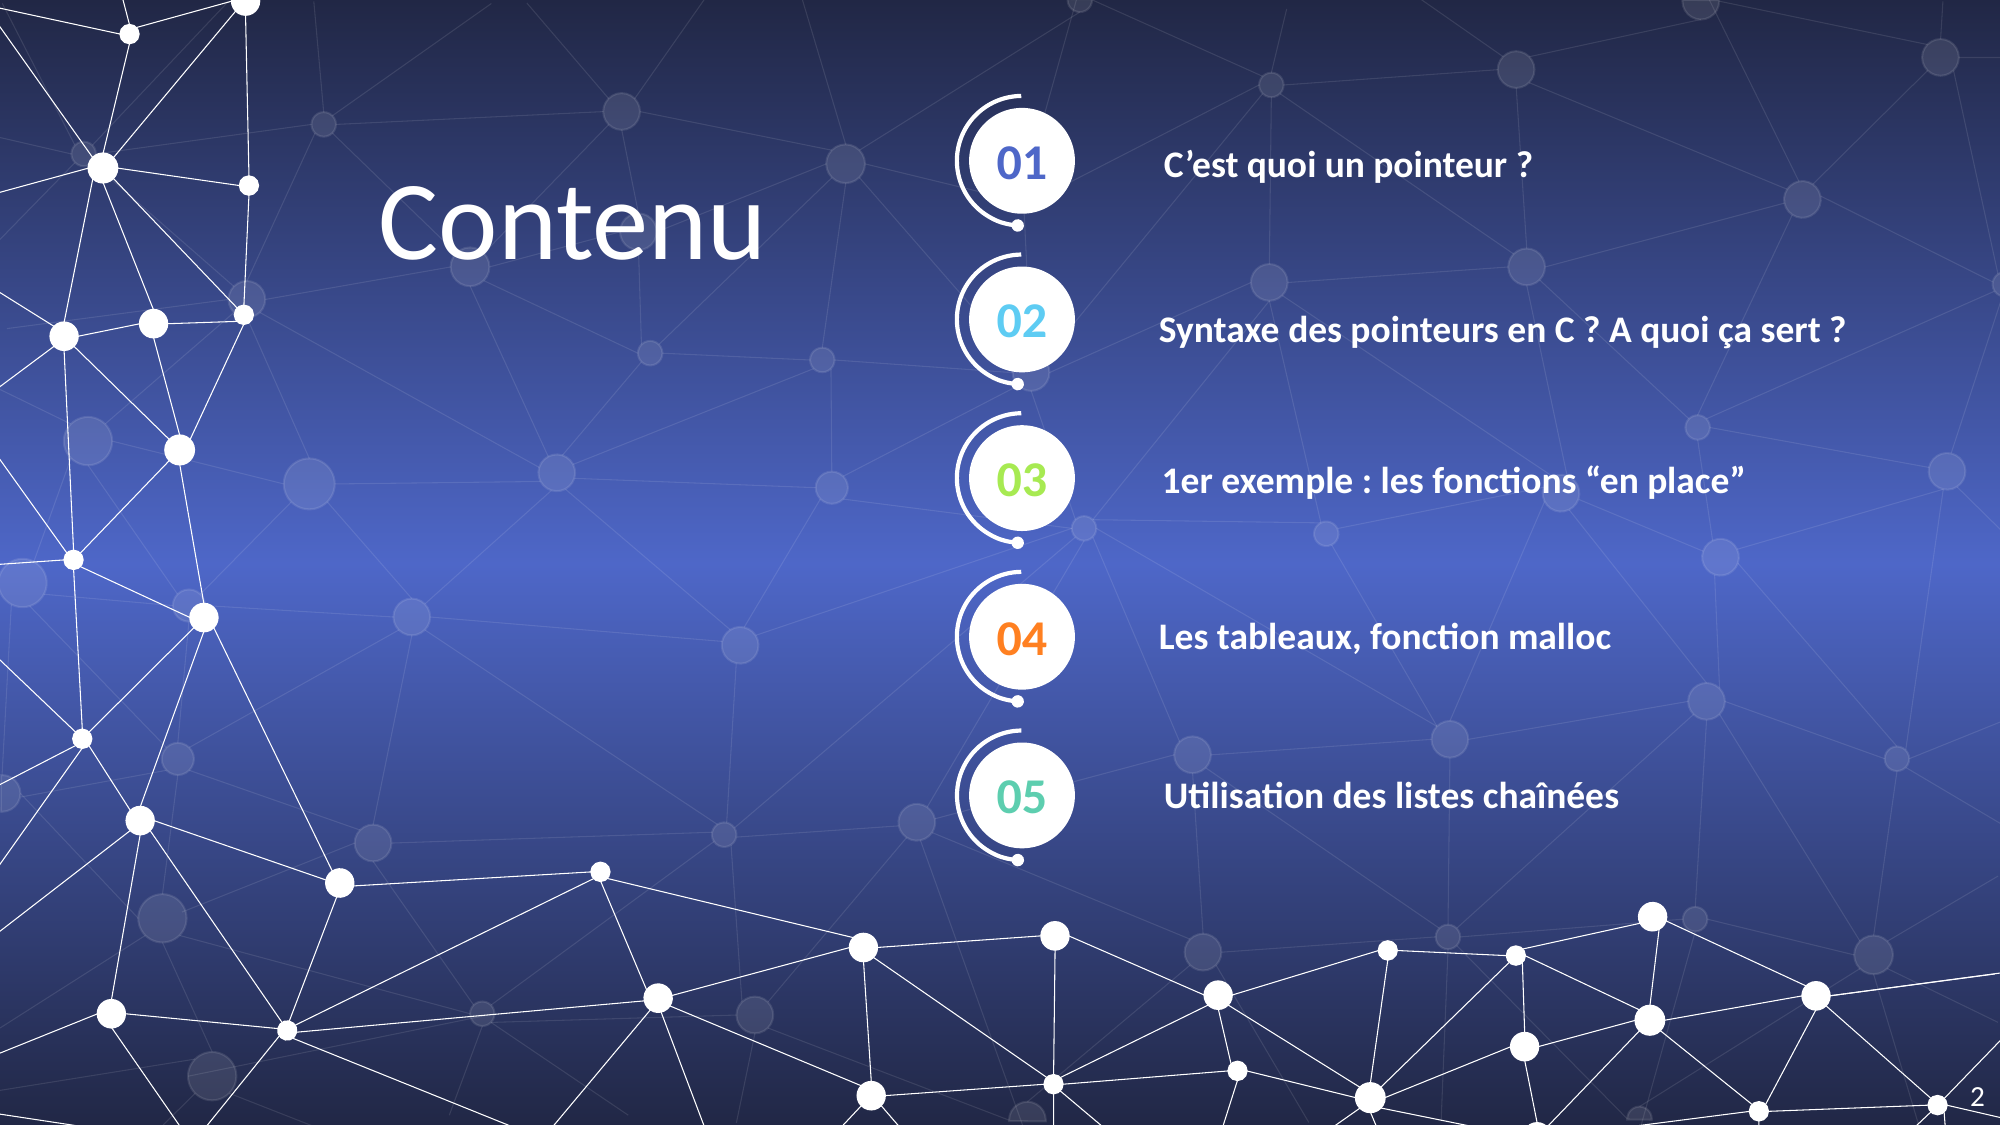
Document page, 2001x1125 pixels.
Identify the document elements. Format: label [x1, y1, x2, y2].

text_box [956, 413, 1087, 543]
text_box [957, 730, 1087, 861]
text_box [0, 0, 2000, 1125]
text_box [1829, 971, 2000, 996]
text_box [956, 95, 1087, 226]
text_box [956, 571, 1087, 702]
text_box [956, 254, 1087, 385]
